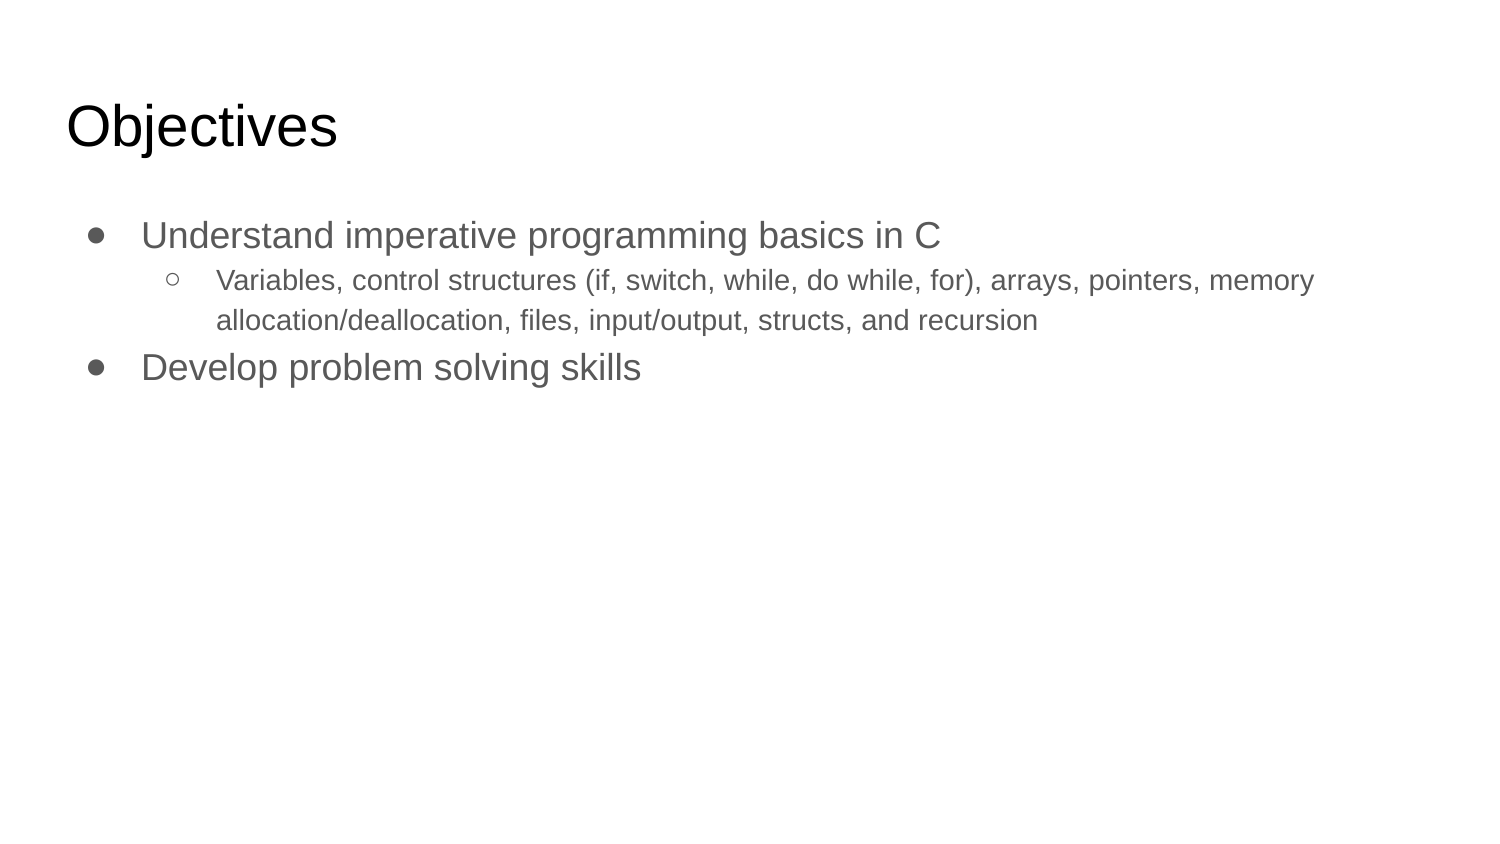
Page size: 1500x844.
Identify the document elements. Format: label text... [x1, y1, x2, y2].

title Objectives [51, 72, 1449, 167]
list Understand imperative programming basics in C Variables, control structures (if, switch, while, do while, for), arrays, pointers, memory allocation/deallocation, files, input/output, structs, and recursion Develop problem solving skills [51, 189, 1449, 750]
